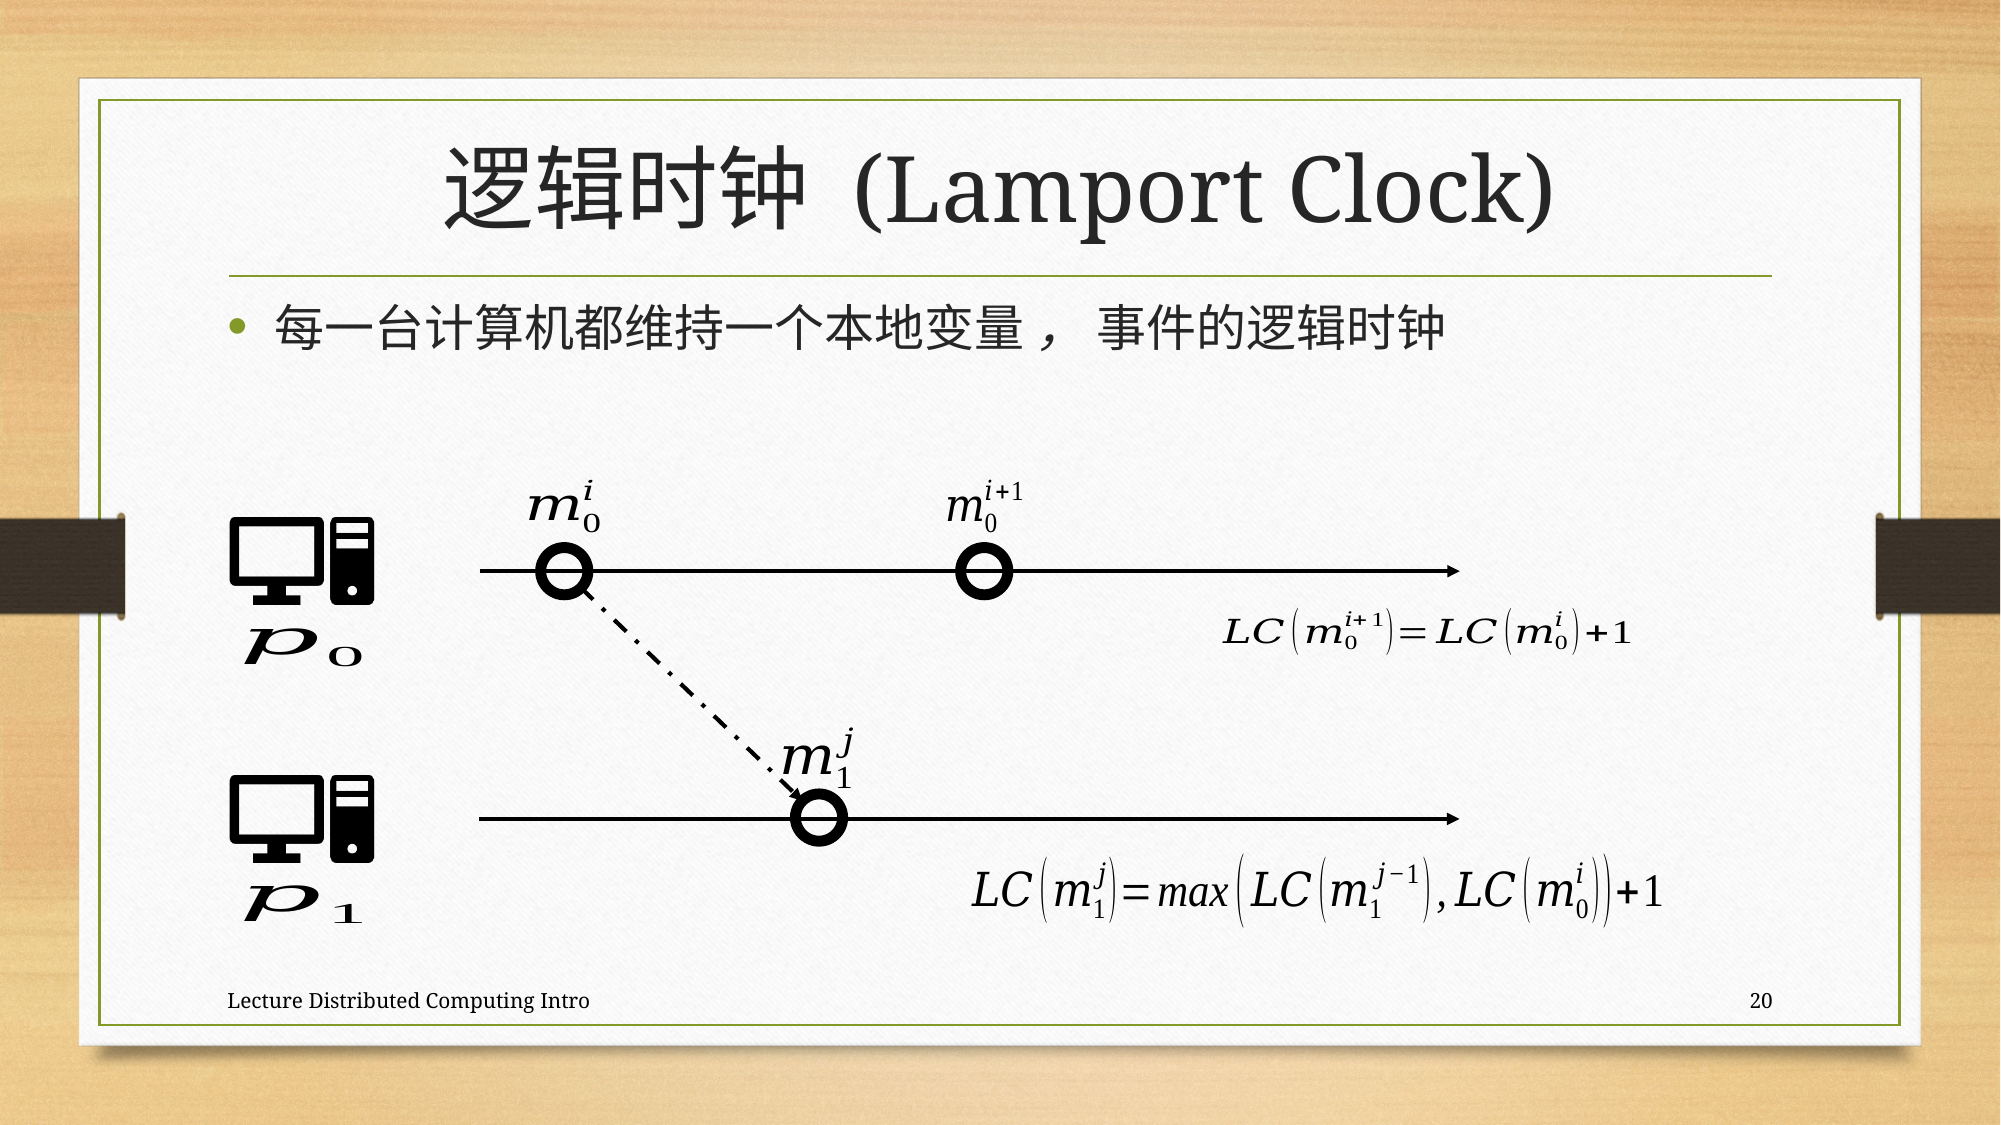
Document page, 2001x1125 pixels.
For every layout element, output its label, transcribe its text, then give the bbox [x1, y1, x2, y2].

slide_number 20 [1698, 979, 1788, 1025]
text_box [539, 572, 590, 597]
text_box [959, 572, 1010, 597]
text_box [539, 546, 590, 570]
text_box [580, 587, 803, 802]
text_box [959, 546, 1010, 570]
text_box [794, 820, 844, 843]
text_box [226, 485, 377, 673]
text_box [225, 742, 377, 931]
text_box [794, 792, 844, 818]
picture [0, 0, 2001, 1125]
footer Lecture Distributed Computing Intro [212, 979, 1411, 1025]
title 逻辑时钟 (Lamport Clock) [212, 107, 1788, 264]
